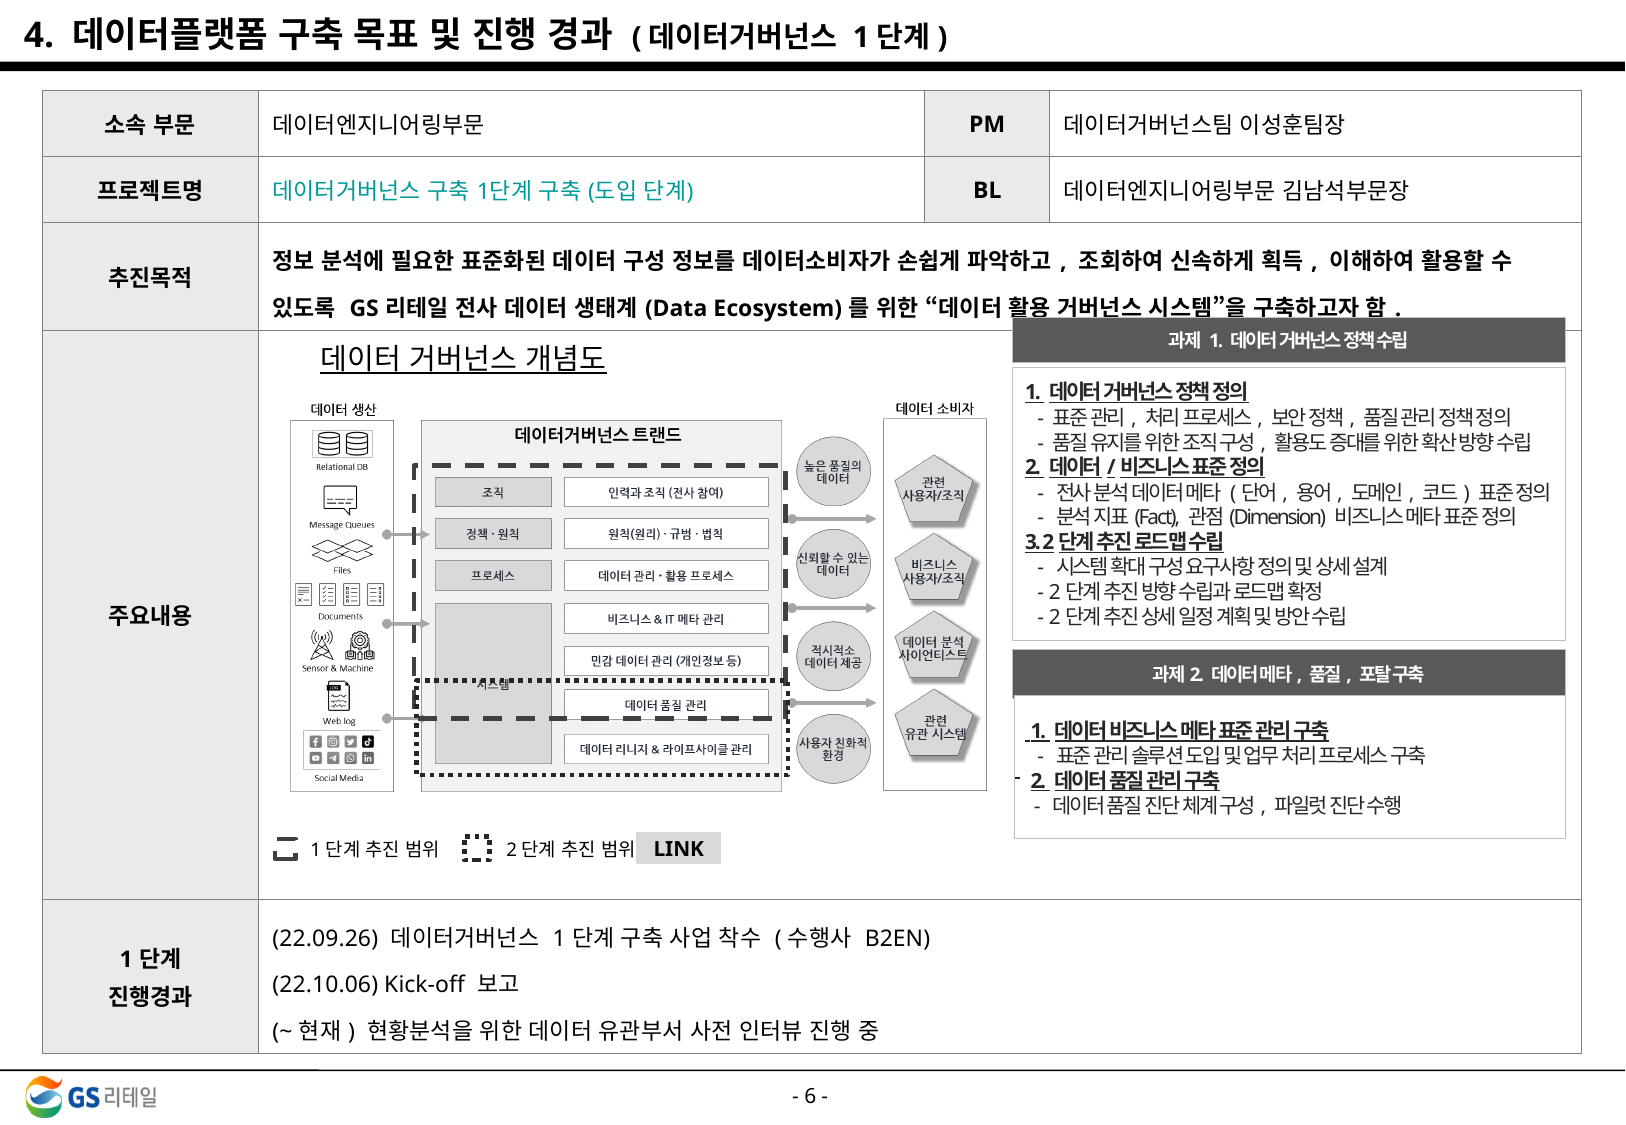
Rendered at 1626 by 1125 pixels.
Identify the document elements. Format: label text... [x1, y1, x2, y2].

table_cell 데이터엔지니어링부문 김남석부문장 [1050, 157, 1581, 222]
text_box [462, 834, 491, 862]
table_cell 추진목적 [43, 223, 258, 330]
text_box [1014, 695, 1566, 839]
text_box 1단계 추진 범위 [295, 830, 465, 868]
table_cell BL [925, 157, 1049, 222]
picture [25, 1076, 159, 1118]
table_header PM [925, 91, 1049, 156]
table_header 데이터거버넌스팀 이성훈팀장 [1050, 91, 1581, 156]
table_cell 1단계 진행경과 [43, 900, 258, 1053]
text_box 1. 데이터 비즈니스 메타 표준 관리 구축 - 표준 관리 솔루션 도입 및 업무 처리 프로세스 구축 2. 데이터 품질 관리 구축 - 데이터 품질 진단 체계 구성, 파일럿 진단 수행 [1025, 709, 1549, 825]
picture [279, 396, 999, 792]
text_box 4. 데이터플랫폼 구축 목표 및 진행 경과 (데이터거버넌스 1단계) [9, 4, 1582, 62]
text_box LINK [634, 830, 723, 866]
slide_number - 5 - [620, 1074, 1000, 1125]
text_box 데이터 거버넌스 개념도 [303, 322, 1124, 394]
table_cell (22.09.26) 데이터거버넌스 1단계 구축 사업 착수 (수행사 B2EN) (22.10.06) Kick-off 보고 (~현재) 현황분석을 위한 데이터 유관부서 사전 인터뷰 진행 중 [259, 900, 1581, 1053]
text_box 1. 데이터 거버넌스 정책 정의 - 표준 관리, 처리 프로세스, 보안 정책, 품질 관리 정책 정의 - 품질 유지를 위한 조직 구성, 활용도 증대를 위한 확산 방향 수립 2. 데이터/비즈니스 표준 정의 - 전사 분석 데이터 메타 (단어, 용어, 도메인, 코드) 표준 정의 - 분석 지표(Fact), 관점(Dimension) 비즈니스 메타 표준 정의 3. 2단계 추진 로드맵 수립 - 시스템 확대 구성 요구사항 정의 및 상세 설계 - 2단계 추진 방향 수립과 로드맵 확정 - 2단계 추진 상세 일정 계획 및 방안 수립 [1025, 379, 1496, 629]
table_cell 주요내용 [43, 331, 258, 899]
text_box 2단계 추진 범위 [491, 830, 661, 868]
text_box [273, 837, 295, 861]
table_cell [259, 331, 1581, 899]
table_header 데이터엔지니어링부문 [259, 91, 924, 156]
text_box 과제 1. 데이터 거버넌스 정책 수립 [1012, 317, 1566, 363]
table_header 소속 부문 [43, 91, 258, 156]
table_cell 프로젝트명 [43, 157, 258, 222]
table_cell 정보 분석에 필요한 표준화된 데이터 구성 정보를 데이터소비자가 손쉽게 파악하고, 조회하여 신속하게 획득, 이해하여 활용할 수 있도록 GS리테일 전사 데이터 생태계(Data Ecosystem)를 위한 “데이터 활용 거버넌스 시스템”을 구축하고자 함. [259, 223, 1581, 330]
text_box [1012, 367, 1566, 641]
table_cell 데이터거버넌스 구축 1단계 구축 (도입 단계) [259, 157, 924, 222]
text_box 과제2. 데이터 메타, 품질, 포탈 구축 [1012, 649, 1566, 699]
